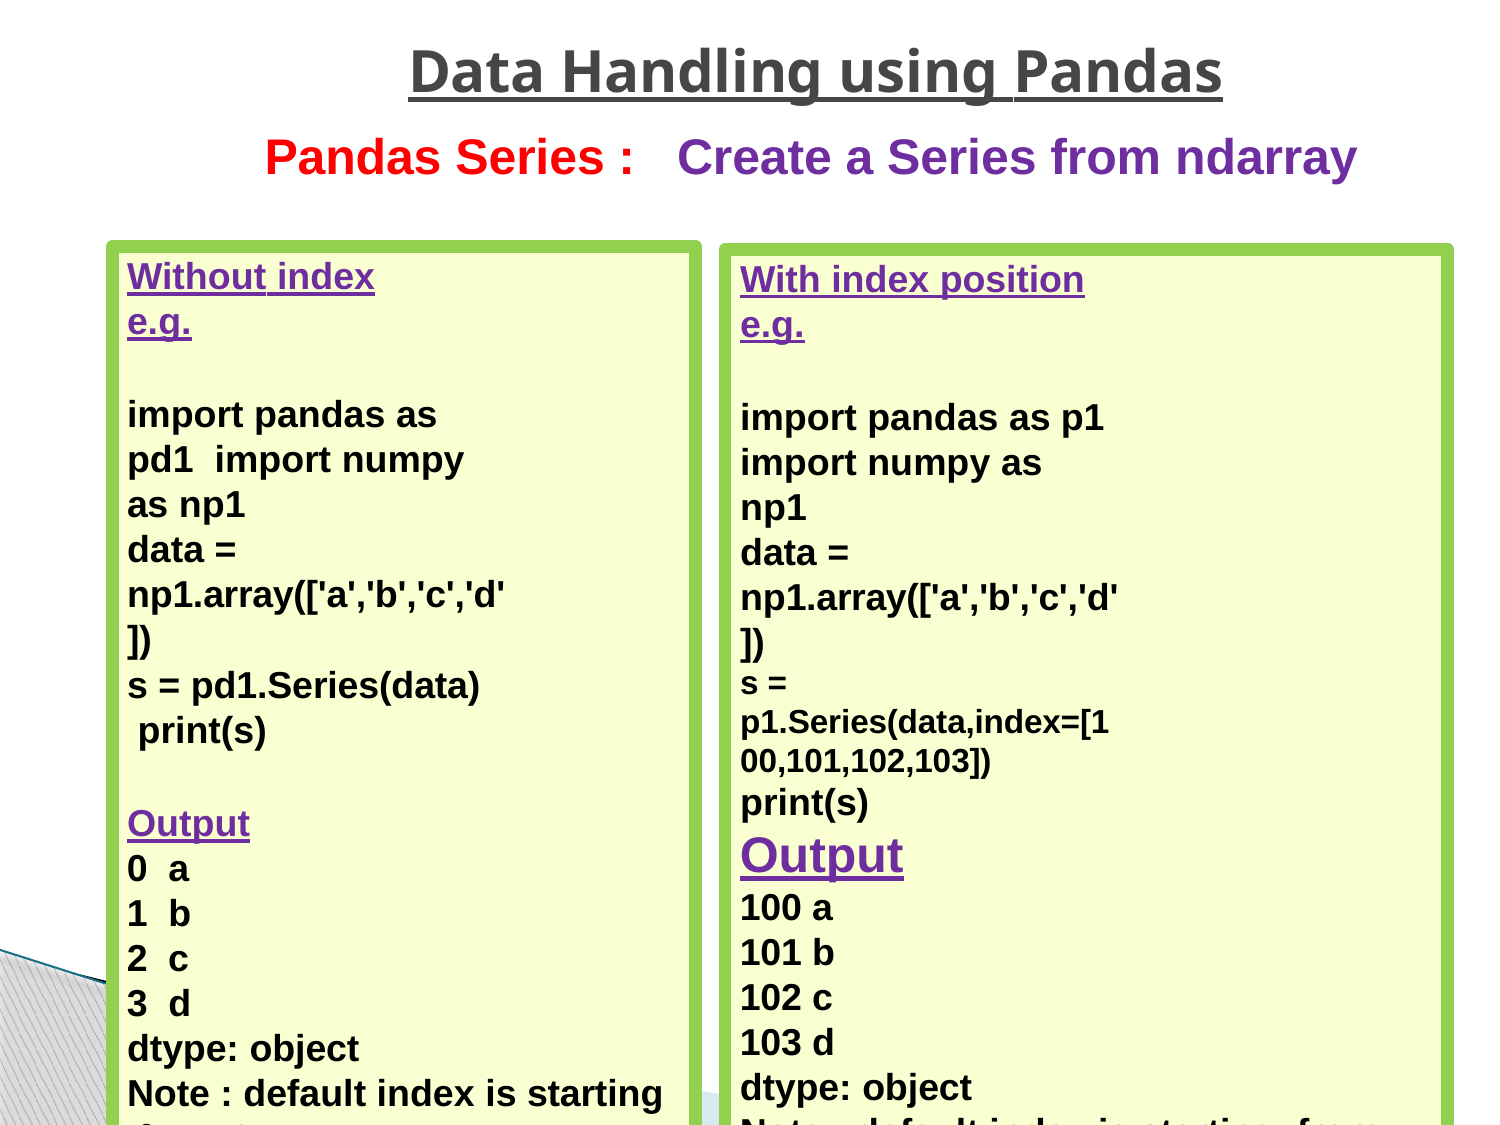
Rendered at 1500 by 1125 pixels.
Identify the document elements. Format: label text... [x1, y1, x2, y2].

text_box Data Handling using Pandas [293, 32, 1232, 105]
text_box Without index e.g. import pandas as pd1 import numpy as np1 data = np1.array(['a','b','c','d']) s = pd1.Series(data) print(s) Output 0 a 1 b 2 c 3 d dtype: object Note : default index is starting from 0 [112, 246, 696, 1125]
text_box With index position e.g. import pandas as p1 import numpy as np1 data = np1.array(['a','b','c','d']) s = p1.Series(data,index=[100,101,102,103]) print(s) Output 100 a 101 b 102 c 103 d dtype: object Note : default index is starting from 100 [724, 249, 1448, 1125]
text_box Pandas Series : Create a Series from ndarray [262, 122, 1475, 185]
